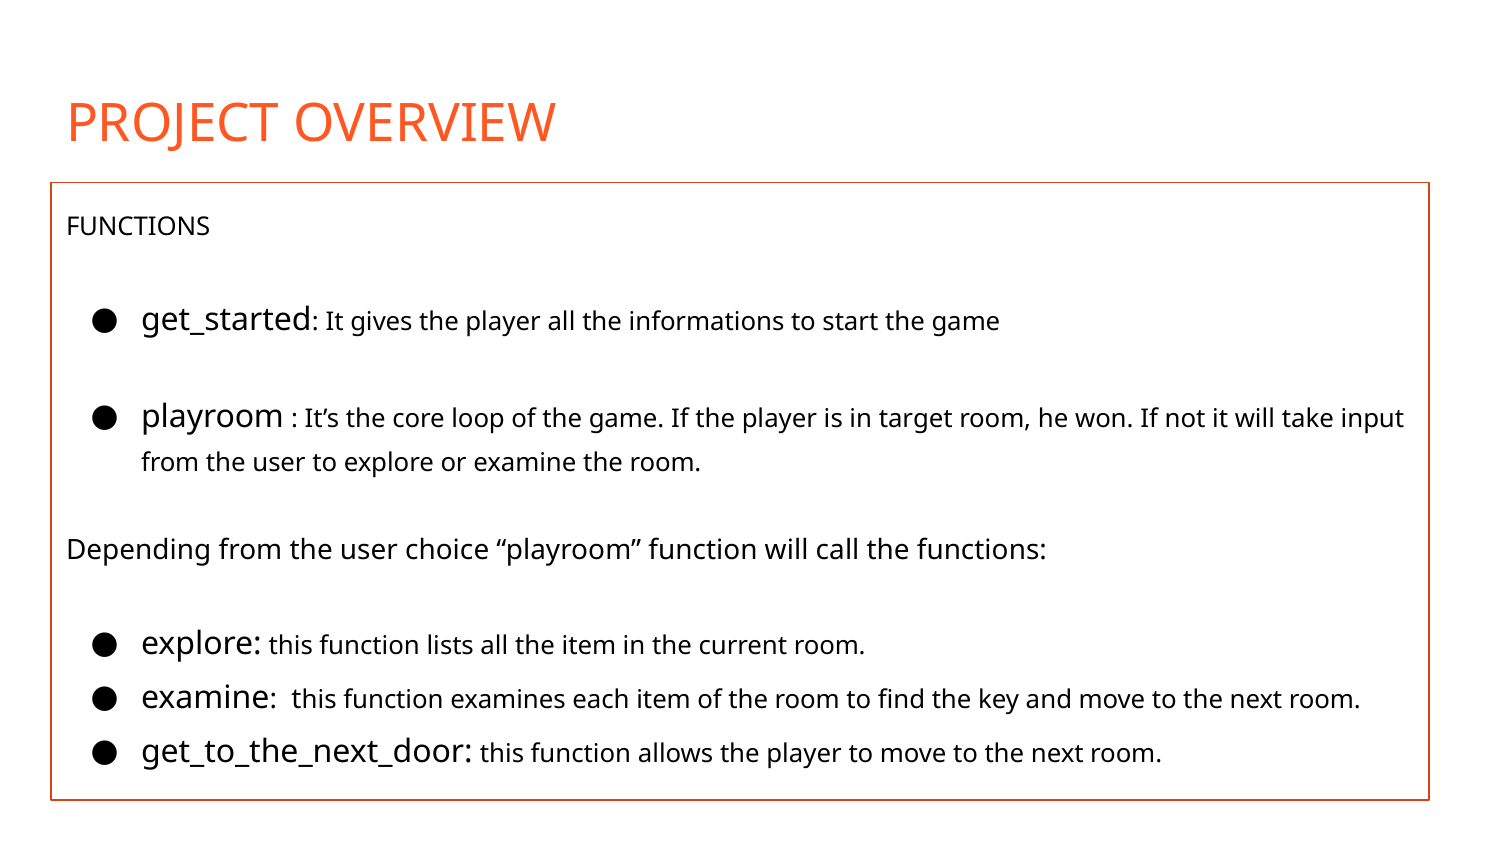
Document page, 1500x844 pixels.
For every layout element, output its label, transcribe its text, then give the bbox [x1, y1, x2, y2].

title PROJECT OVERVIEW [51, 72, 1449, 167]
list FUNCTIONS get_started: It gives the player all the informations to start the game playroom : It’s the core loop of the game. If the player is in target room, he won. If not it will take input from the user to explore or examine the room. Depending from the user choice “playroom” function will call the functions: explore: this function lists all the item in the current room. examine: this function examines each item of the room to find the key and move to the next room. get_to_the_next_door: this function allows the player to move to the next room. [51, 182, 1429, 801]
